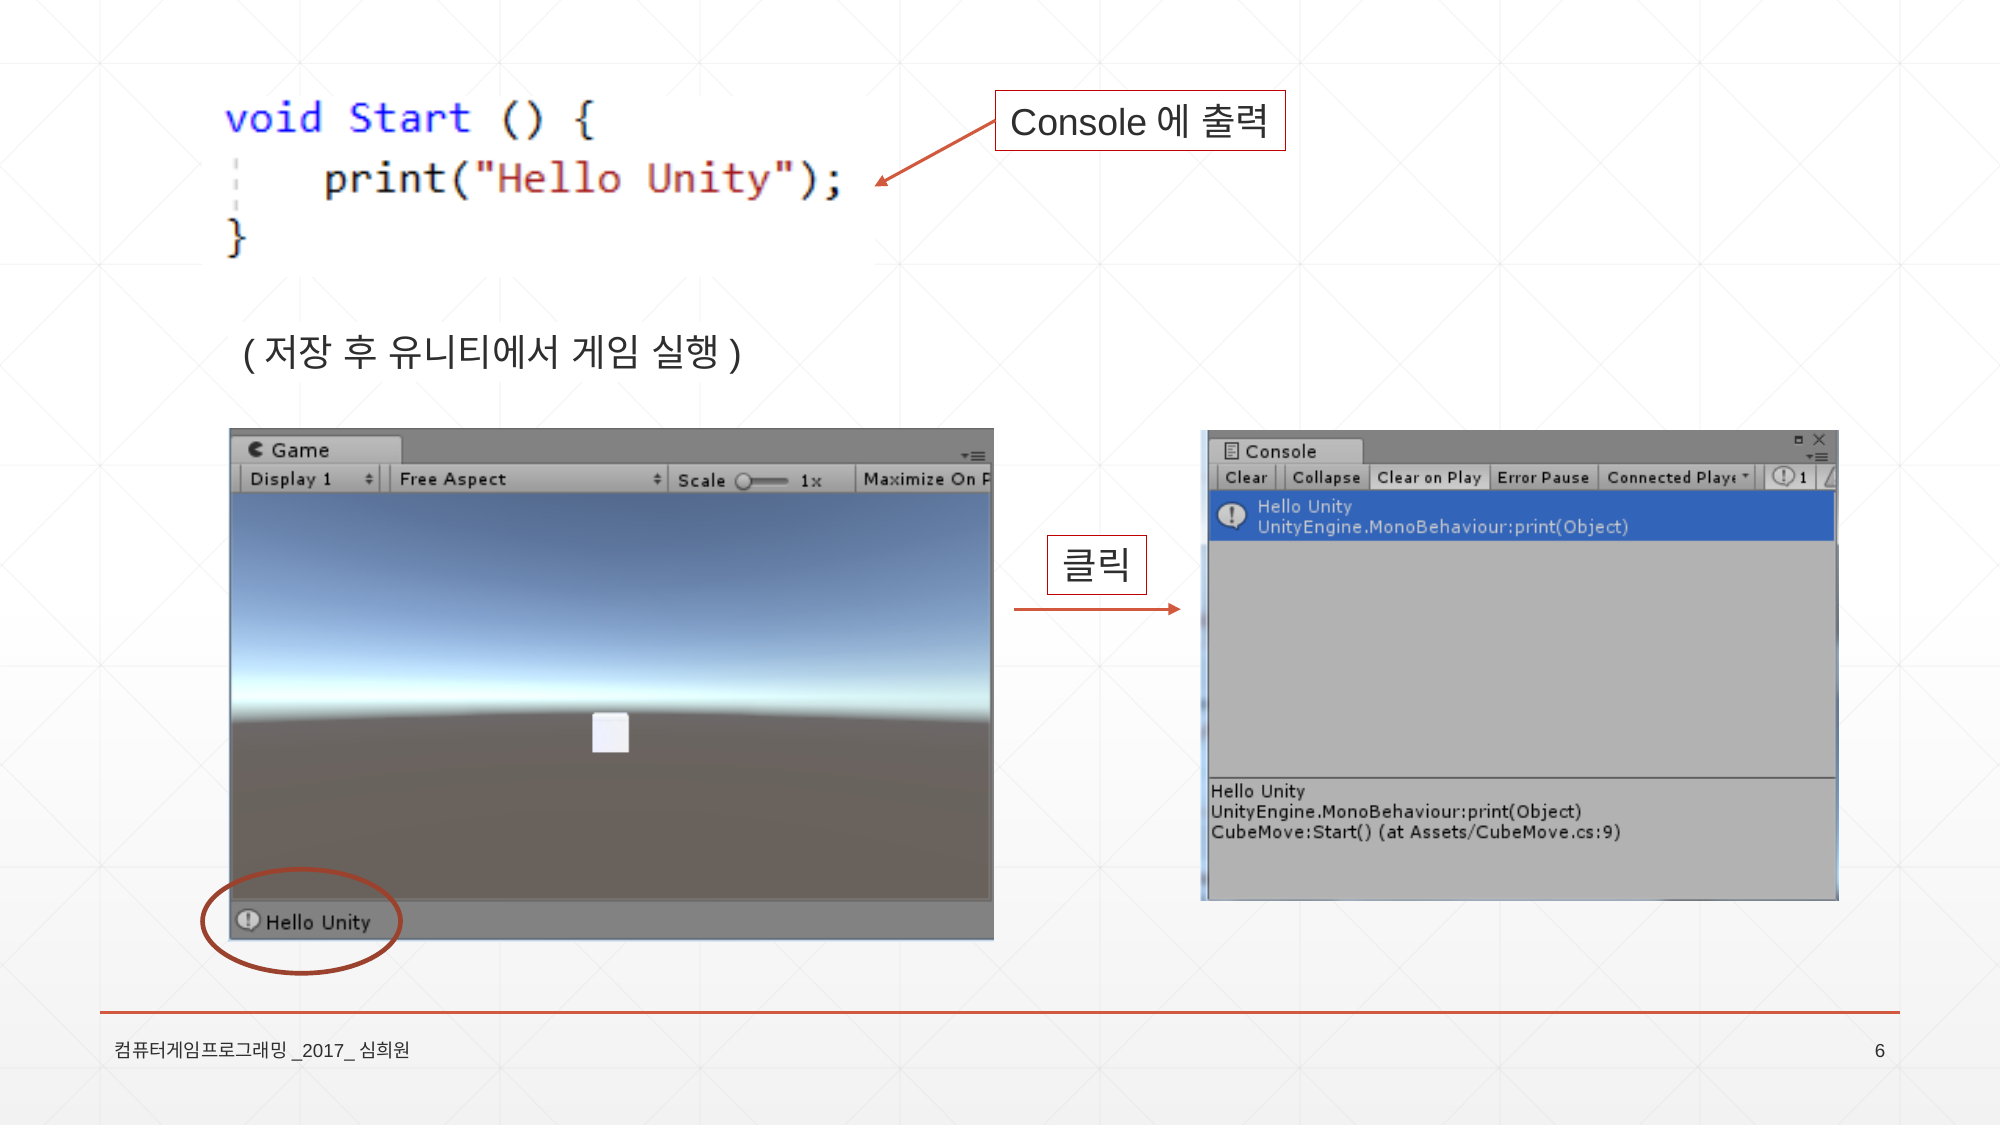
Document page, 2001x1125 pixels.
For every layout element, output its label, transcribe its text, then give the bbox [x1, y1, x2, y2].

text_box [201, 885, 394, 975]
picture [228, 428, 994, 942]
slide_number 6 [1749, 1031, 1901, 1069]
picture [1200, 430, 1839, 901]
footer 컴퓨터게임프로그래밍_2017_심희원 [99, 1031, 1106, 1069]
text_box (저장 후 유니티에서 게임 실행) [228, 322, 757, 382]
text_box 클릭 [1047, 535, 1147, 595]
picture [202, 96, 875, 277]
text_box Console에 출력 [995, 90, 1286, 151]
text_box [874, 120, 994, 187]
